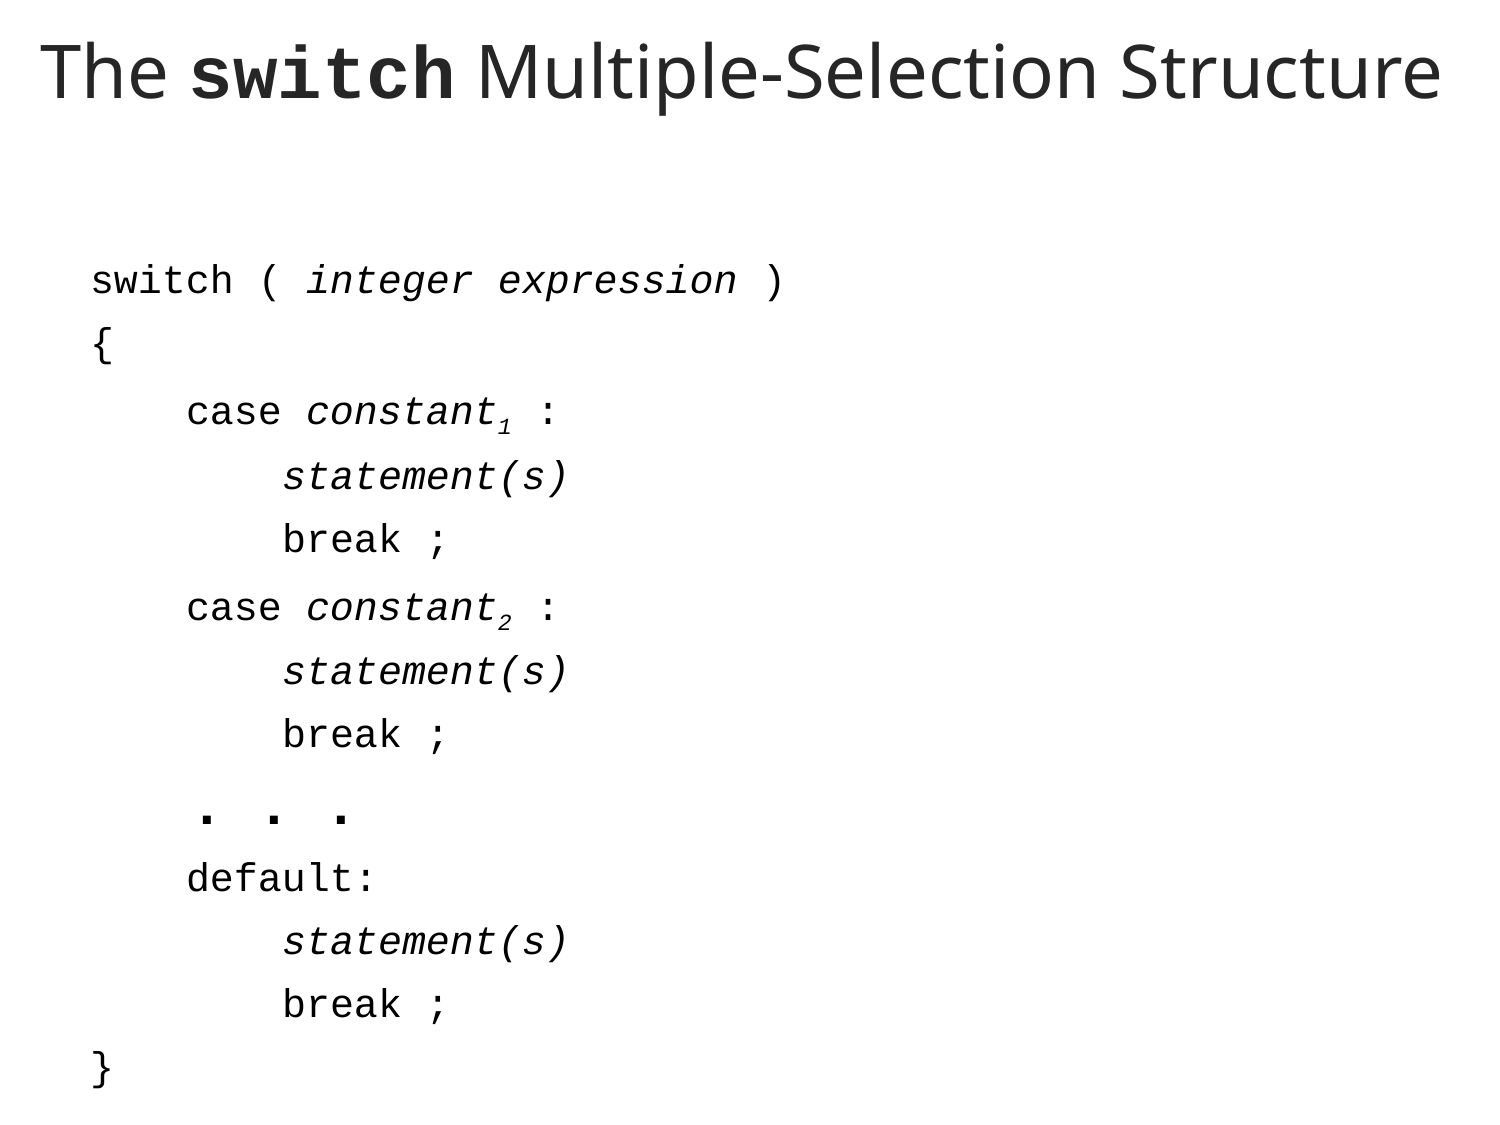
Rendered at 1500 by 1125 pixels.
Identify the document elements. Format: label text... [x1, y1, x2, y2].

list switch ( integer expression ) { case constant1 : statement(s) break ; case constant2 : statement(s) break ; . . . default: statement(s) break ; } [75, 251, 1350, 1102]
title The switch Multiple-Selection Structure [25, 26, 1469, 138]
